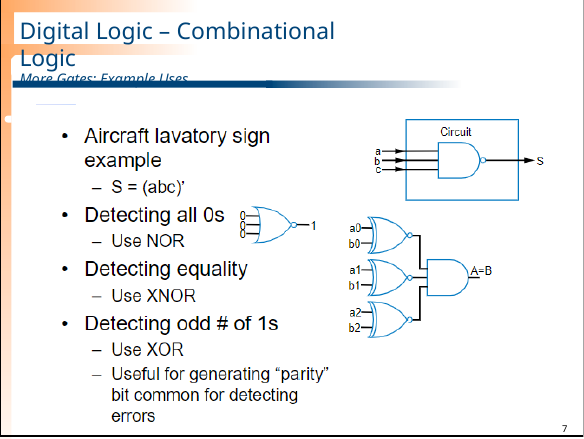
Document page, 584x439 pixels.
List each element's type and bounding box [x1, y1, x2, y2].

text_box [0, 44, 584, 439]
text_box [0, 0, 584, 43]
picture [35, 103, 560, 429]
